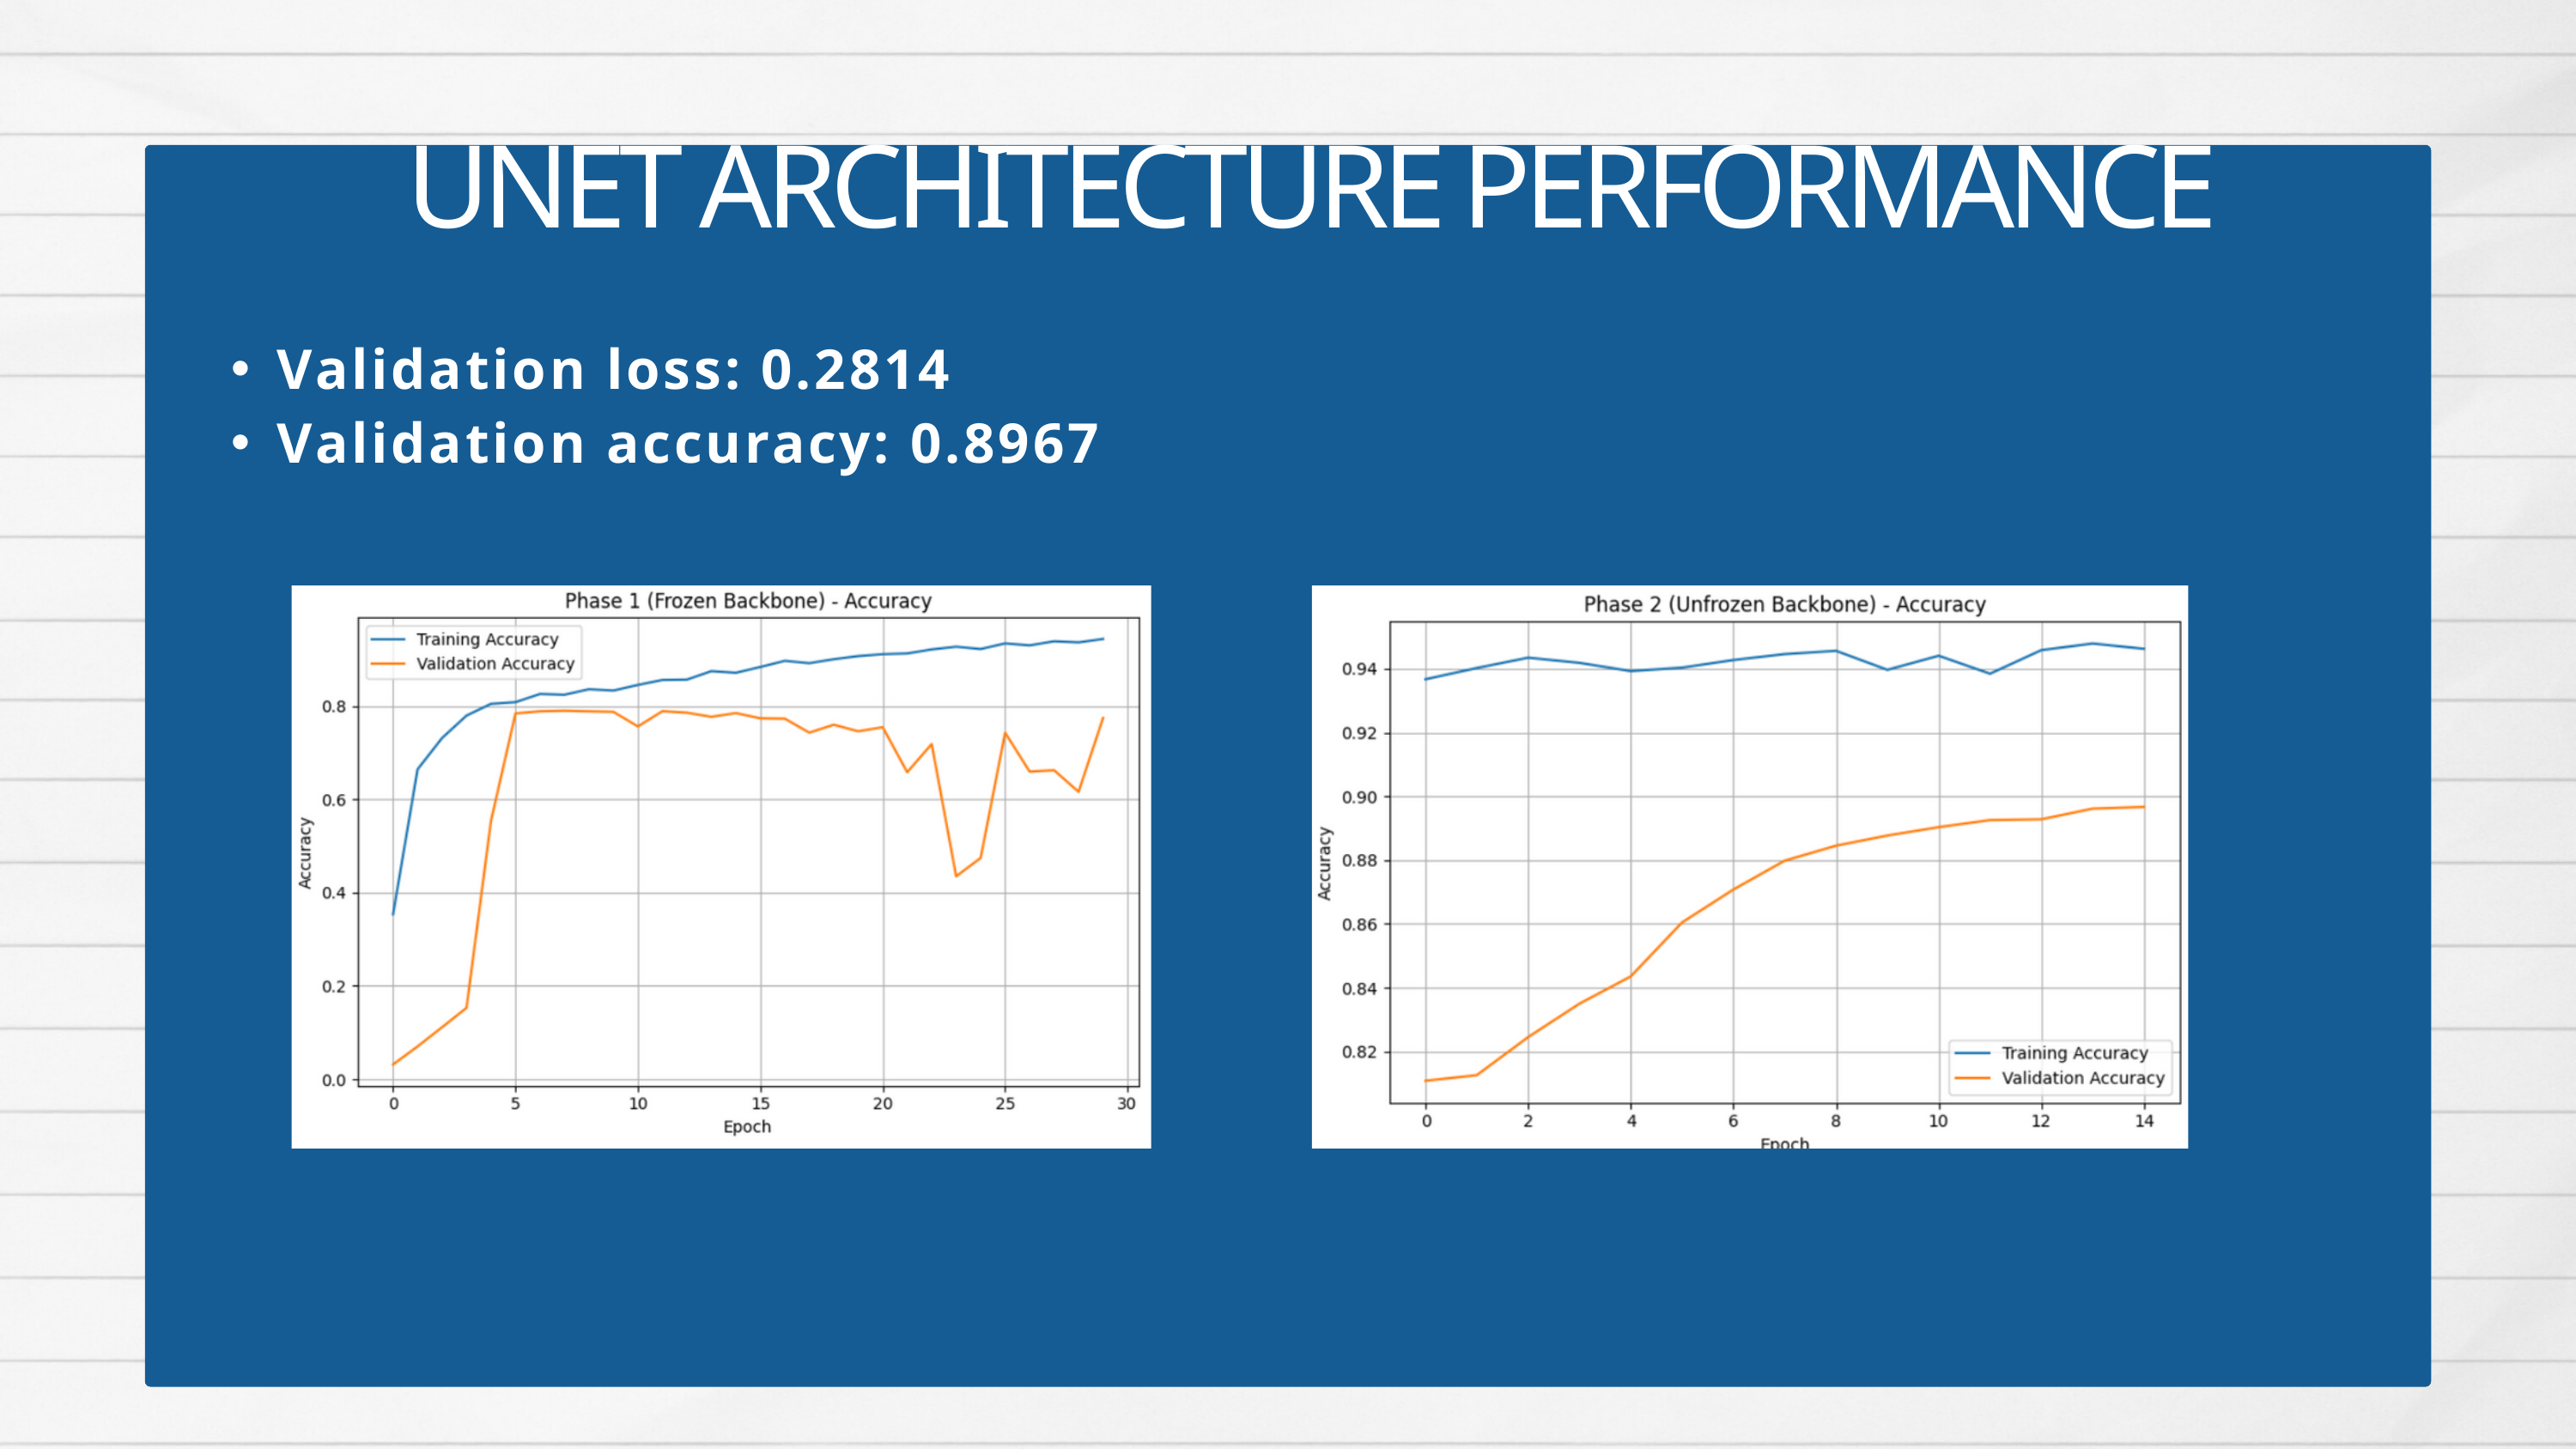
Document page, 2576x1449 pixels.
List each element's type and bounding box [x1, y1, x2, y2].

text_box [144, 144, 2432, 1387]
text_box [0, 0, 2576, 1449]
